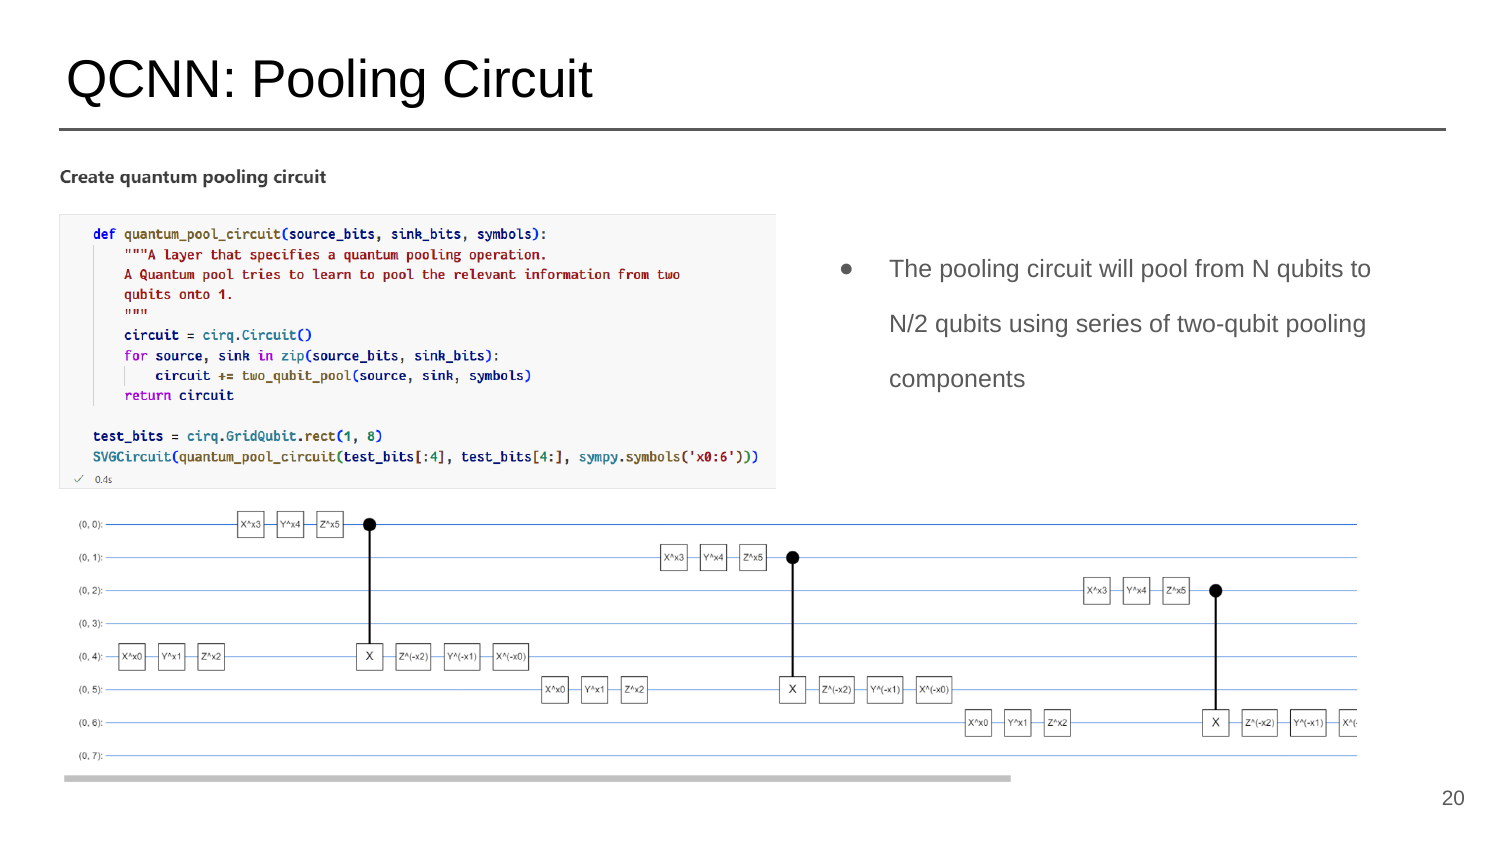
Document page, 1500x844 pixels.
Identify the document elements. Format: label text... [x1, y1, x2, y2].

title QCNN: Pooling Circuit [51, 29, 1449, 124]
picture [58, 503, 1358, 794]
picture [58, 168, 777, 498]
slide_number ‹#› [1389, 764, 1480, 830]
text_box The pooling circuit will pool from N qubits to N/2 qubits using series of two-qubit pooling components [799, 237, 1417, 408]
